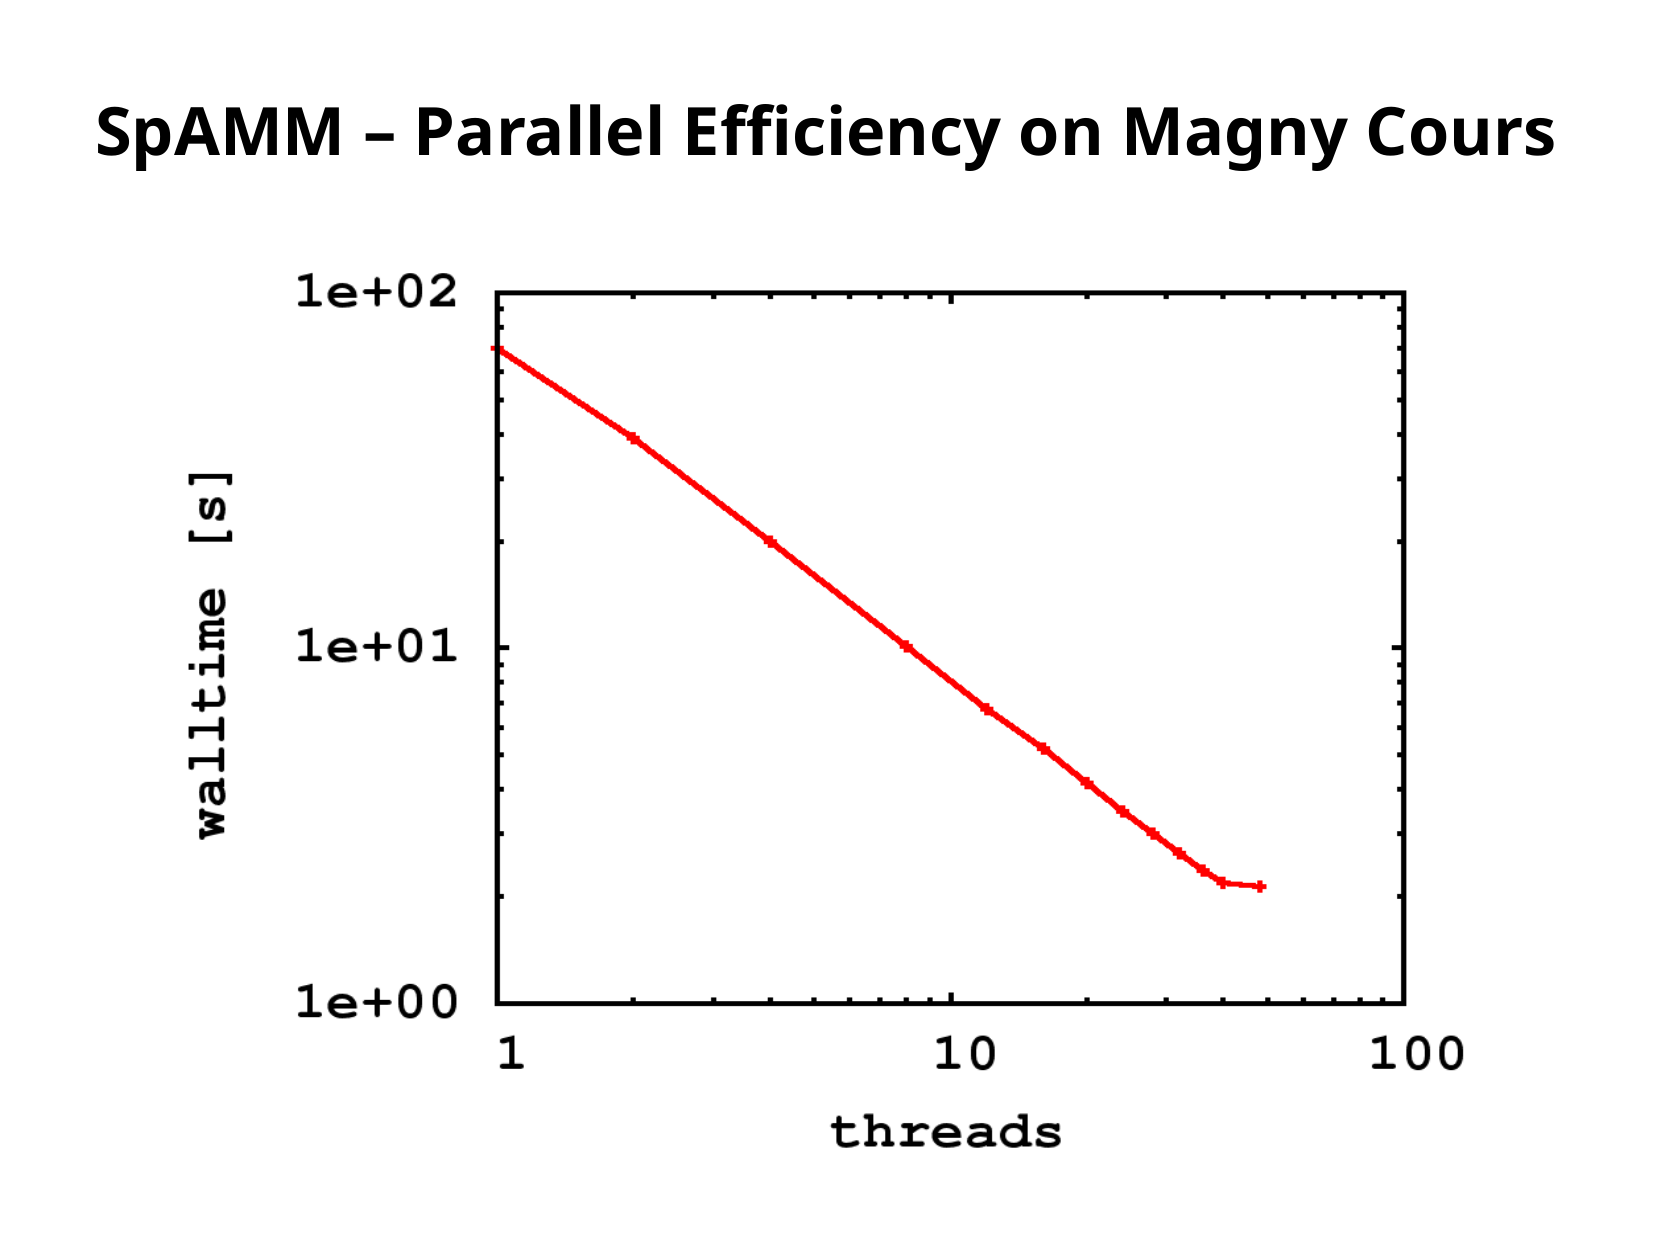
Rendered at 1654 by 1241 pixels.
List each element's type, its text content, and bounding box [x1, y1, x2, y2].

picture [164, 224, 1516, 1171]
title SpAMM – Parallel Efficiency on Magny Cours [82, 25, 1571, 233]
